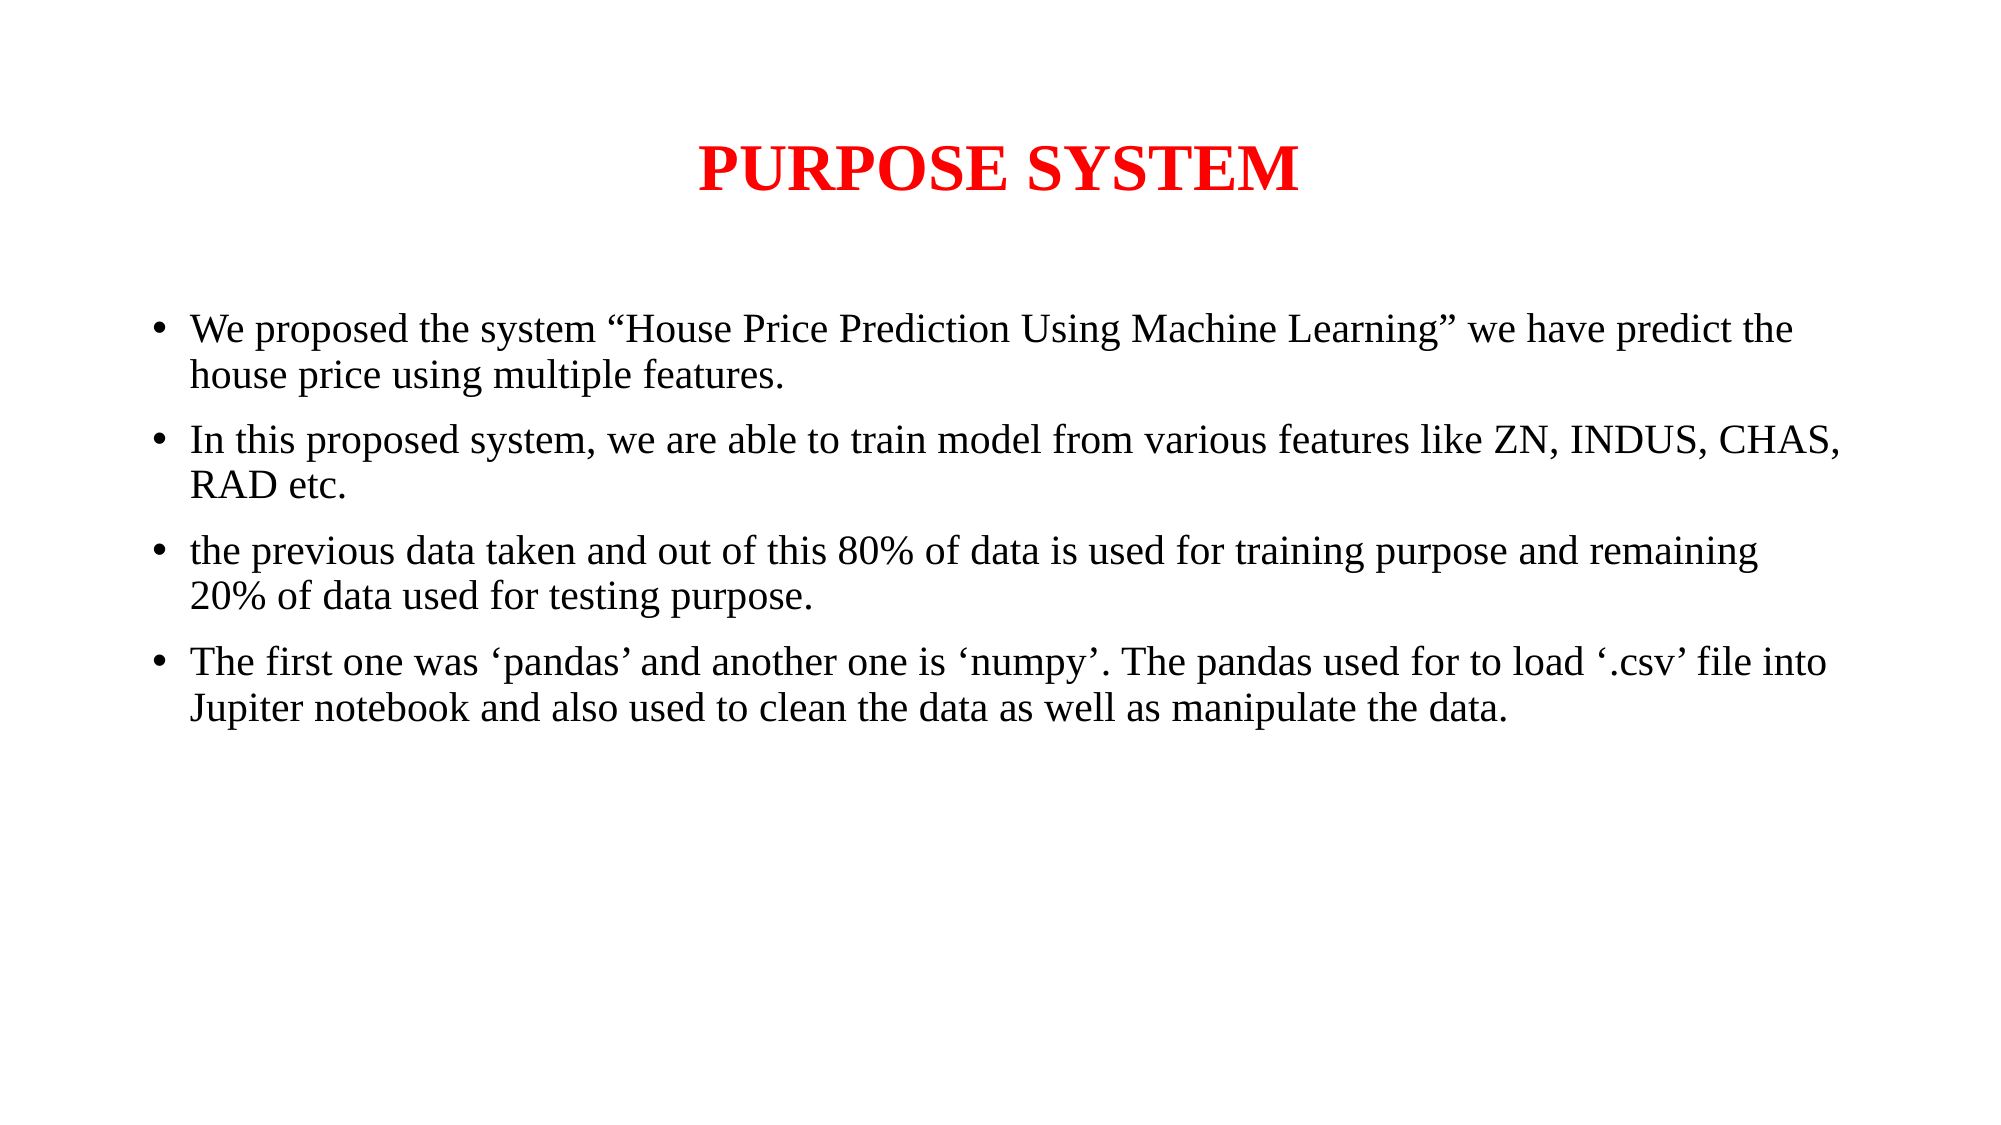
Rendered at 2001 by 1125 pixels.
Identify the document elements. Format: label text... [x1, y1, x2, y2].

title PURPOSE SYSTEM [137, 59, 1863, 278]
list We proposed the system “House Price Prediction Using Machine Learning” we have predict the house price using multiple features. In this proposed system, we are able to train model from various features like ZN, INDUS, CHAS, RAD etc. the previous data taken and out of this 80% of data is used for training purpose and remaining 20% of data used for testing purpose. The first one was ‘pandas’ and another one is ‘numpy’. The pandas used for to load ‘.csv’ file into Jupiter notebook and also used to clean the data as well as manipulate the data. [137, 299, 1863, 1014]
